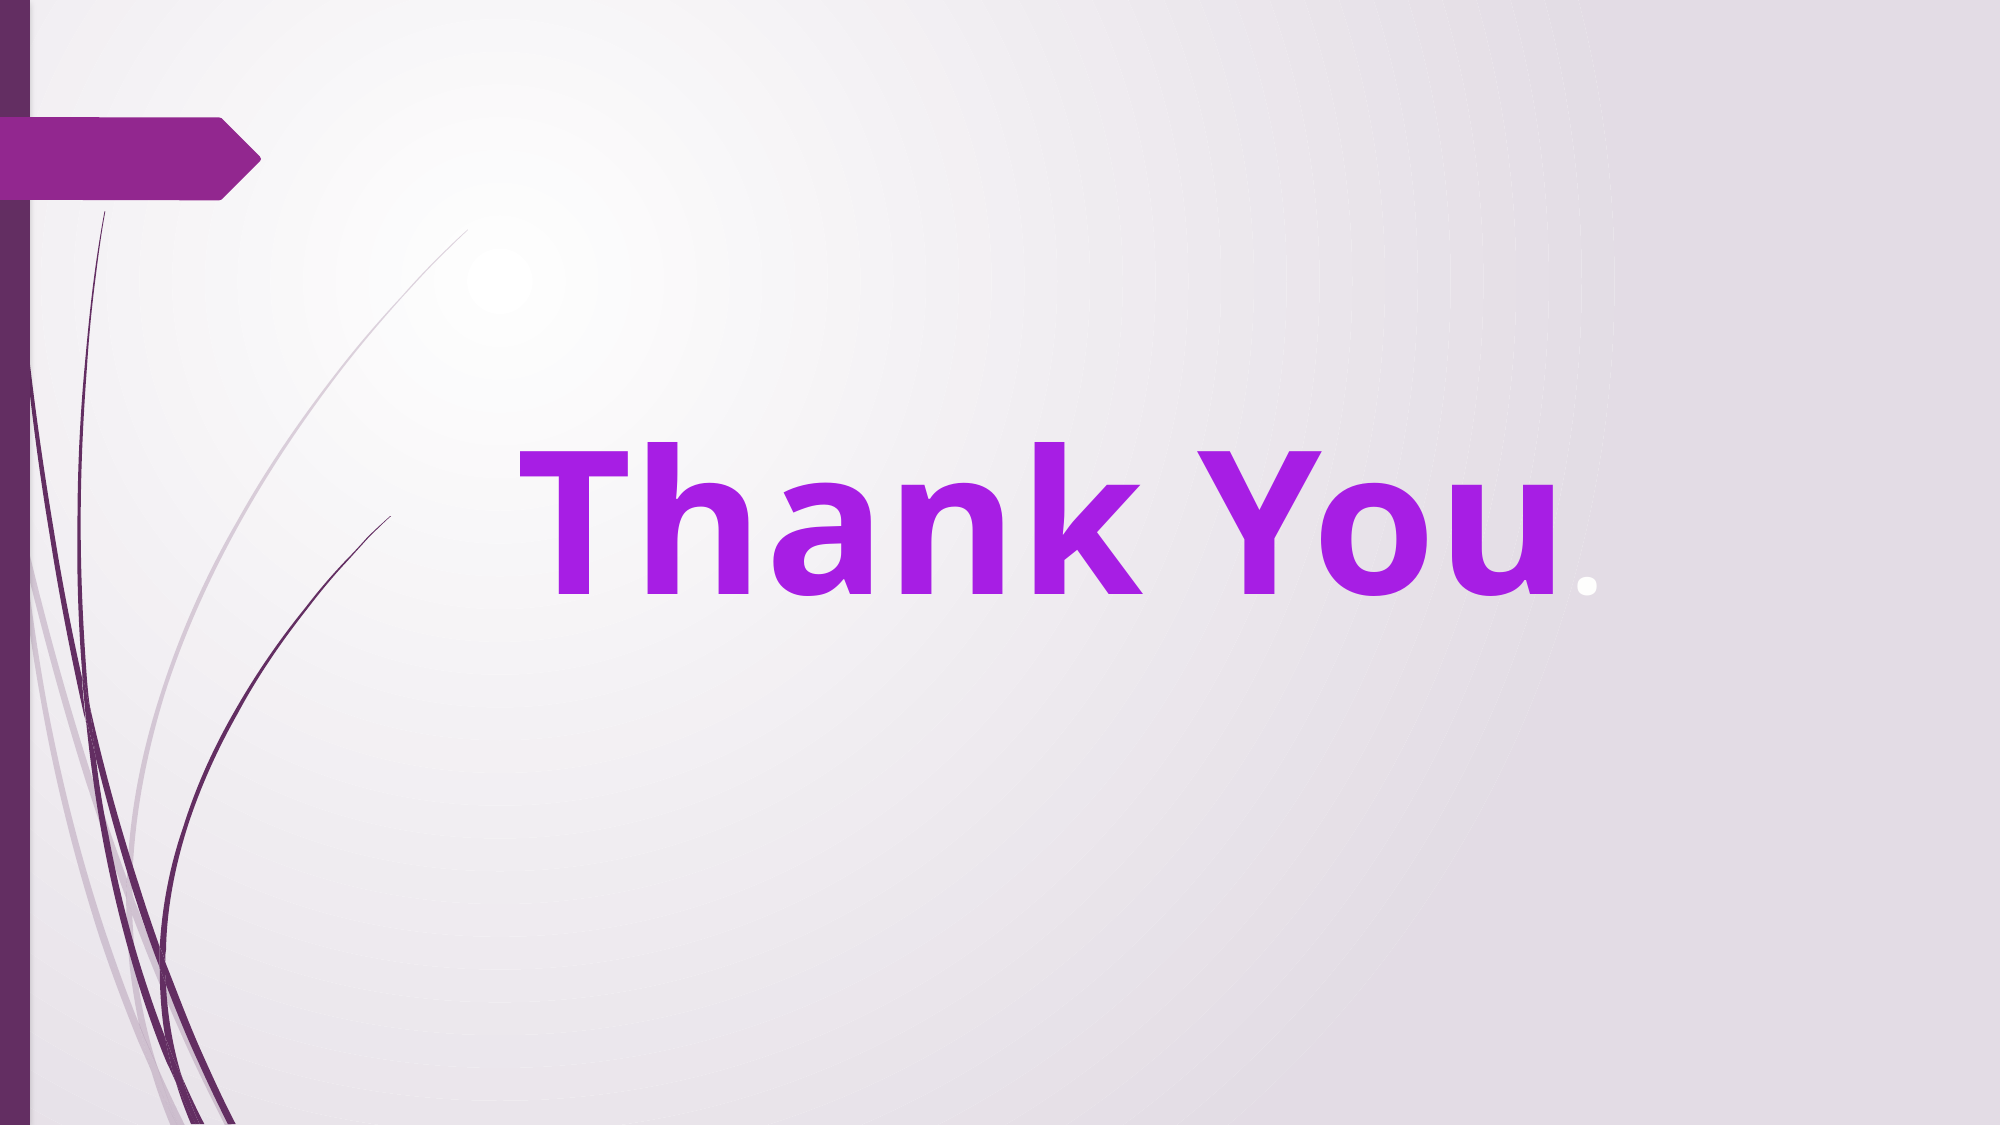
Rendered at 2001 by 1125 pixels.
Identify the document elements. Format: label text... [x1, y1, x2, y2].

text_box Thank You. [454, 387, 1696, 643]
